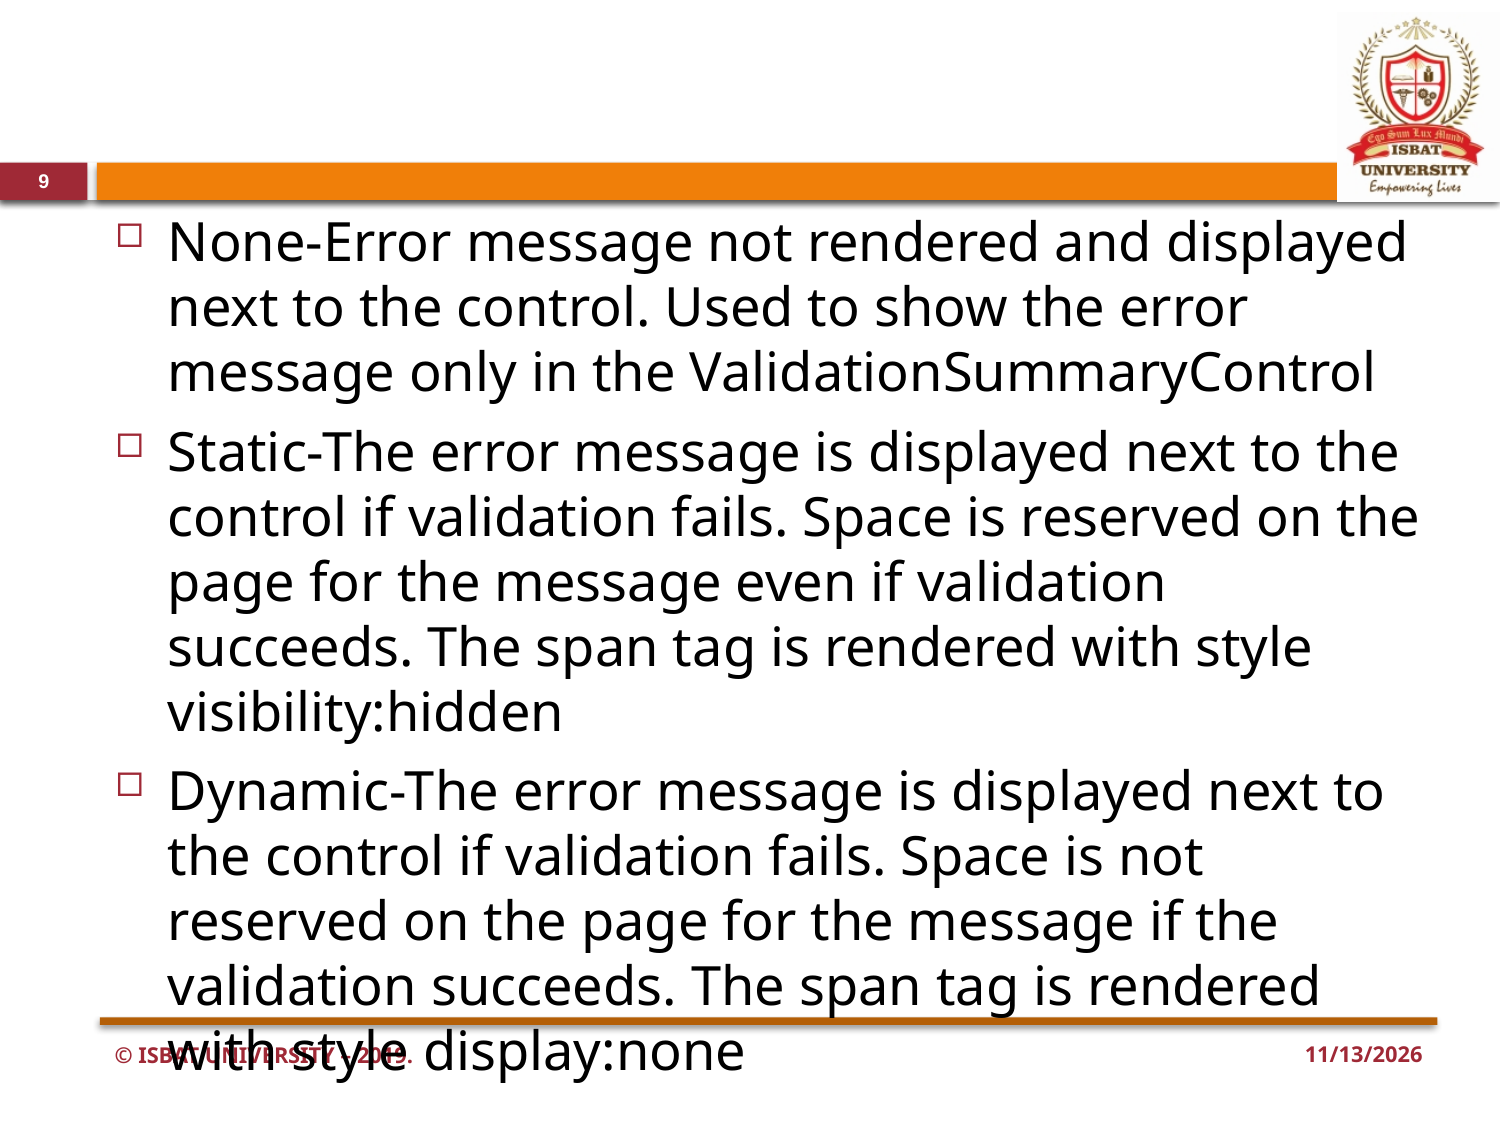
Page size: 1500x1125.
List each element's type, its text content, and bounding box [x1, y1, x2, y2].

list None-Error message not rendered and displayed next to the control. Used to show the error message only in the ValidationSummaryControl Static-The error message is displayed next to the control if validation fails. Space is reserved on the page for the message even if validation succeeds. The span tag is rendered with style visibility:hidden Dynamic-The error message is displayed next to the control if validation fails. Space is not reserved on the page for the message if the validation succeeds. The span tag is rendered with style display:none [100, 200, 1438, 1000]
picture [1337, 12, 1500, 202]
slide_number 9 [0, 161, 88, 200]
